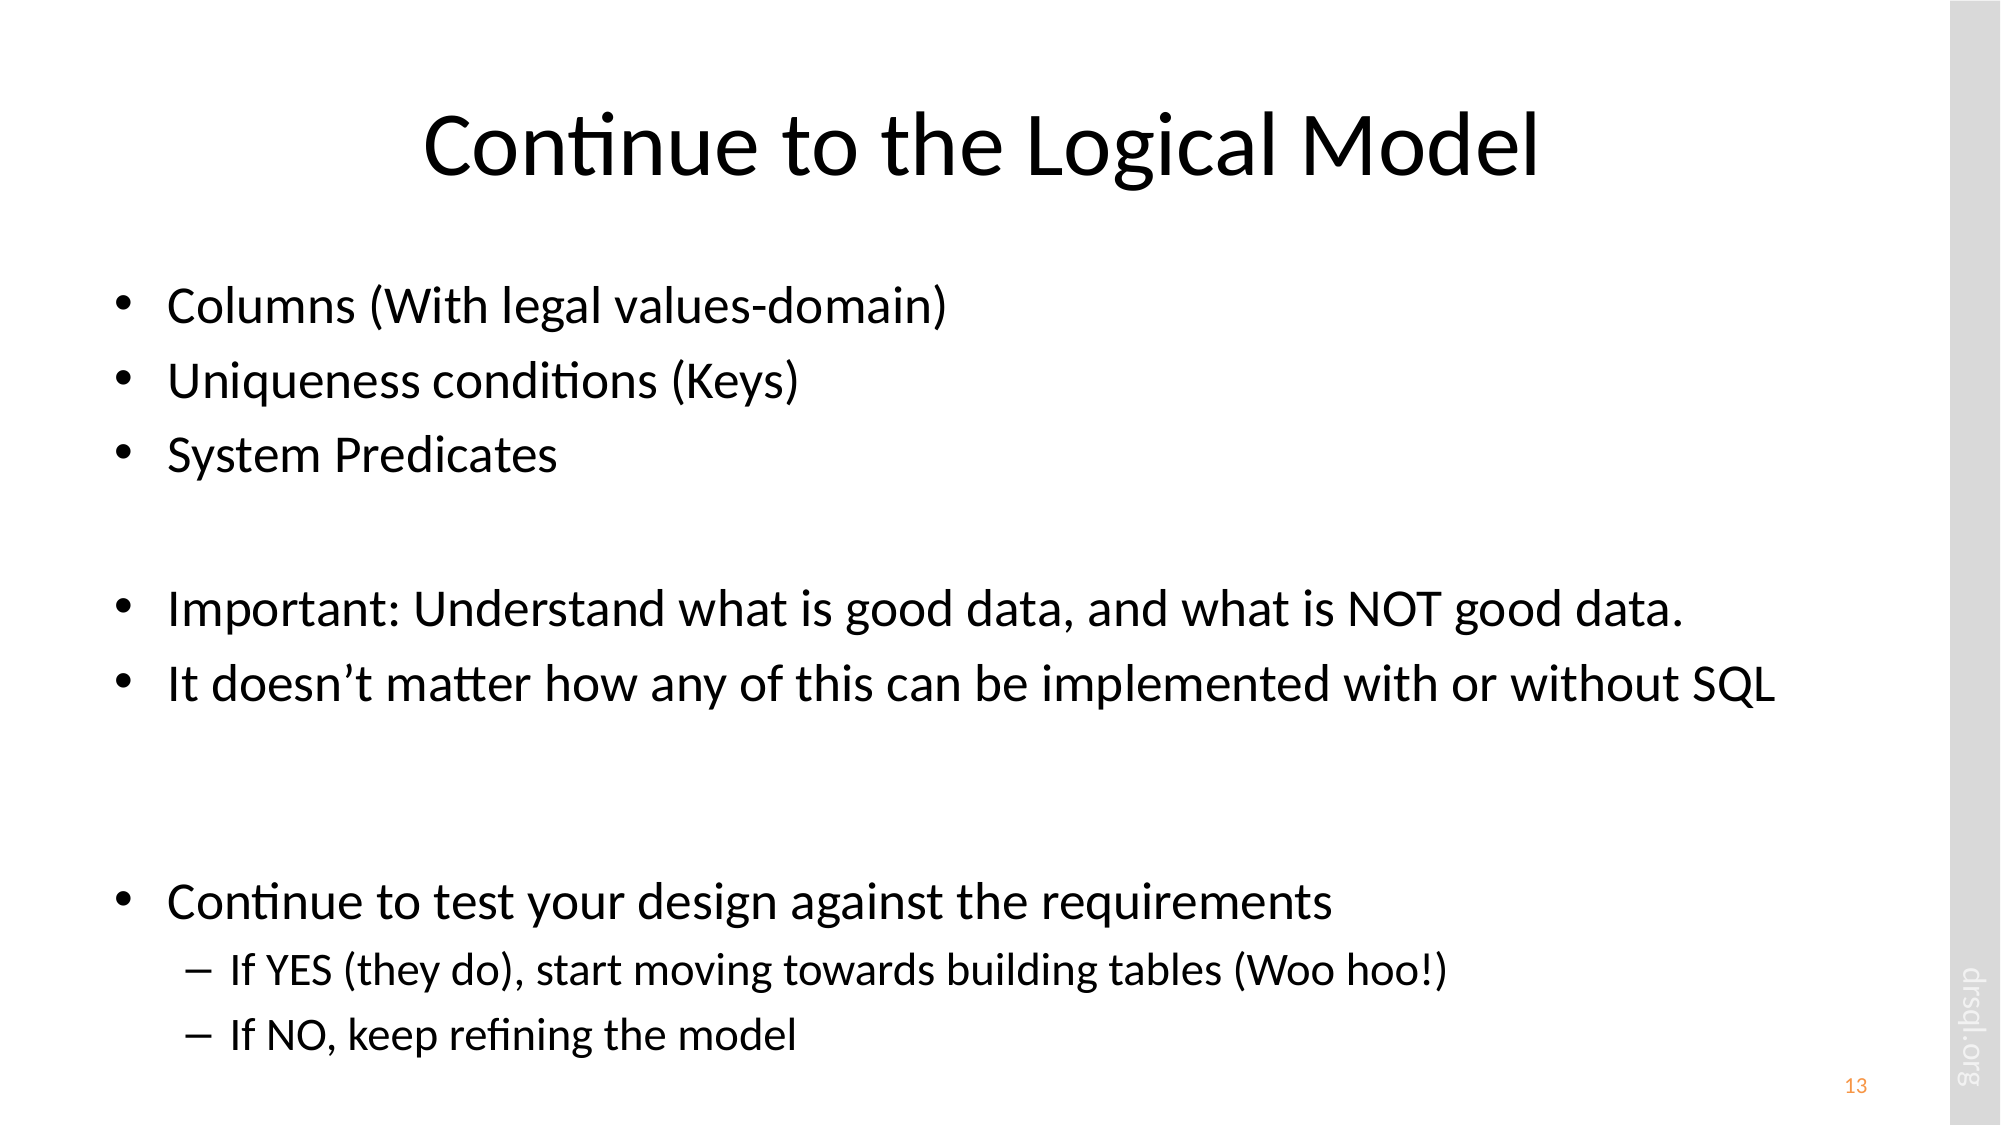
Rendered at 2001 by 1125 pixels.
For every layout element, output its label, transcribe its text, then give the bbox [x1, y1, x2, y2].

list Columns (With legal values-domain) Uniqueness conditions (Keys) System Predicates Important: Understand what is good data, and what is NOT good data. It doesn’t matter how any of this can be implemented with or without SQL Continue to test your design against the requirements If YES (they do), start moving towards building tables (Woo hoo!) If NO, keep refining the model [99, 262, 1800, 1075]
title Continue to the Logical Model [99, 45, 1867, 233]
